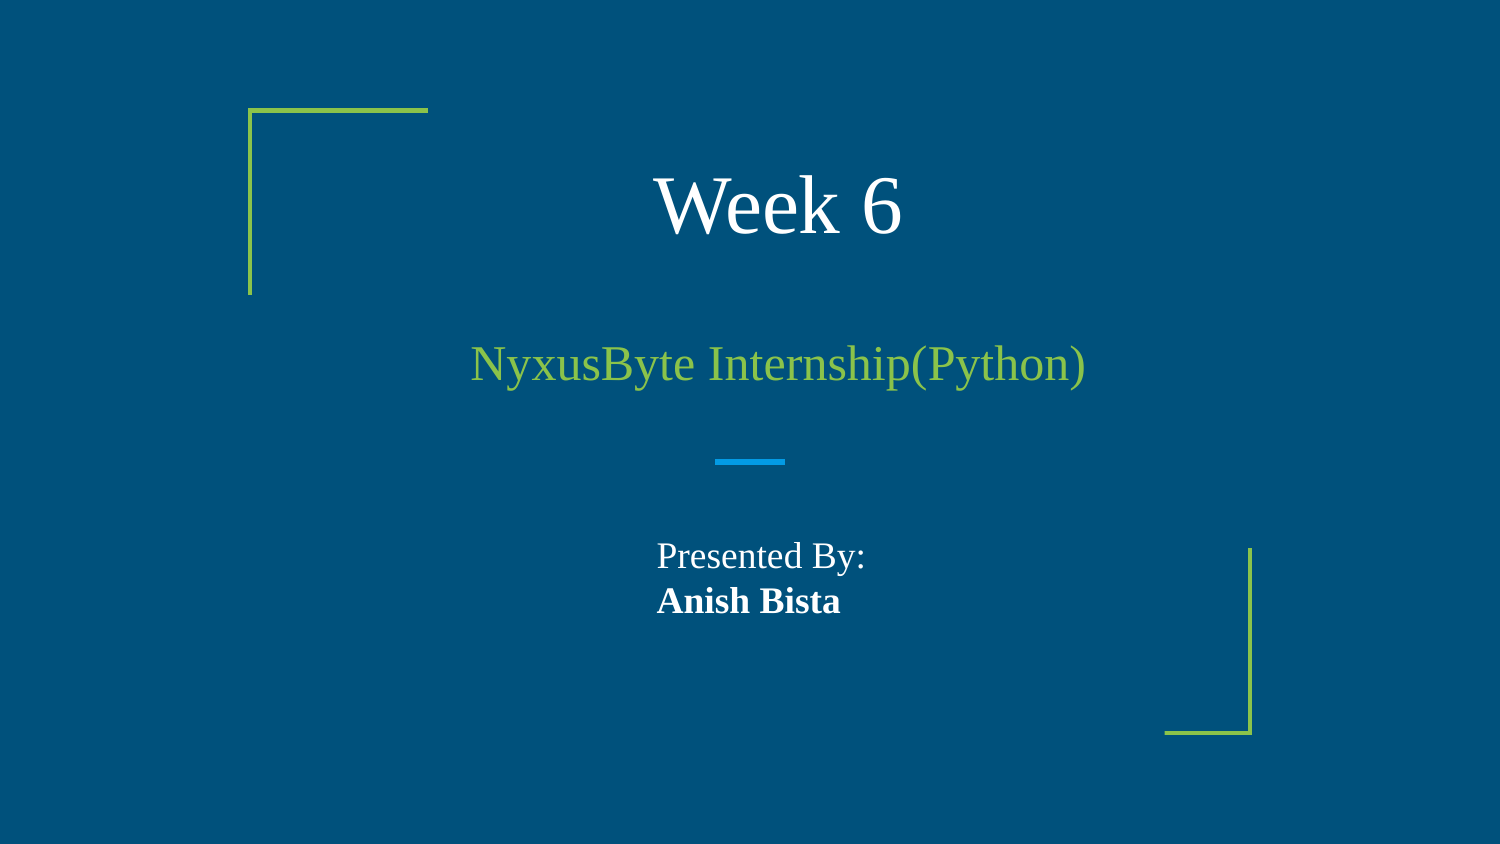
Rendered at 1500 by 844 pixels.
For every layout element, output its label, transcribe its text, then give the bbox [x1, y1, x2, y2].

text_box Presented By: Anish Bista [641, 515, 1165, 802]
subtitle NyxusByte Internship(Python) [304, 315, 1253, 465]
title Week 6 [263, 115, 1294, 265]
